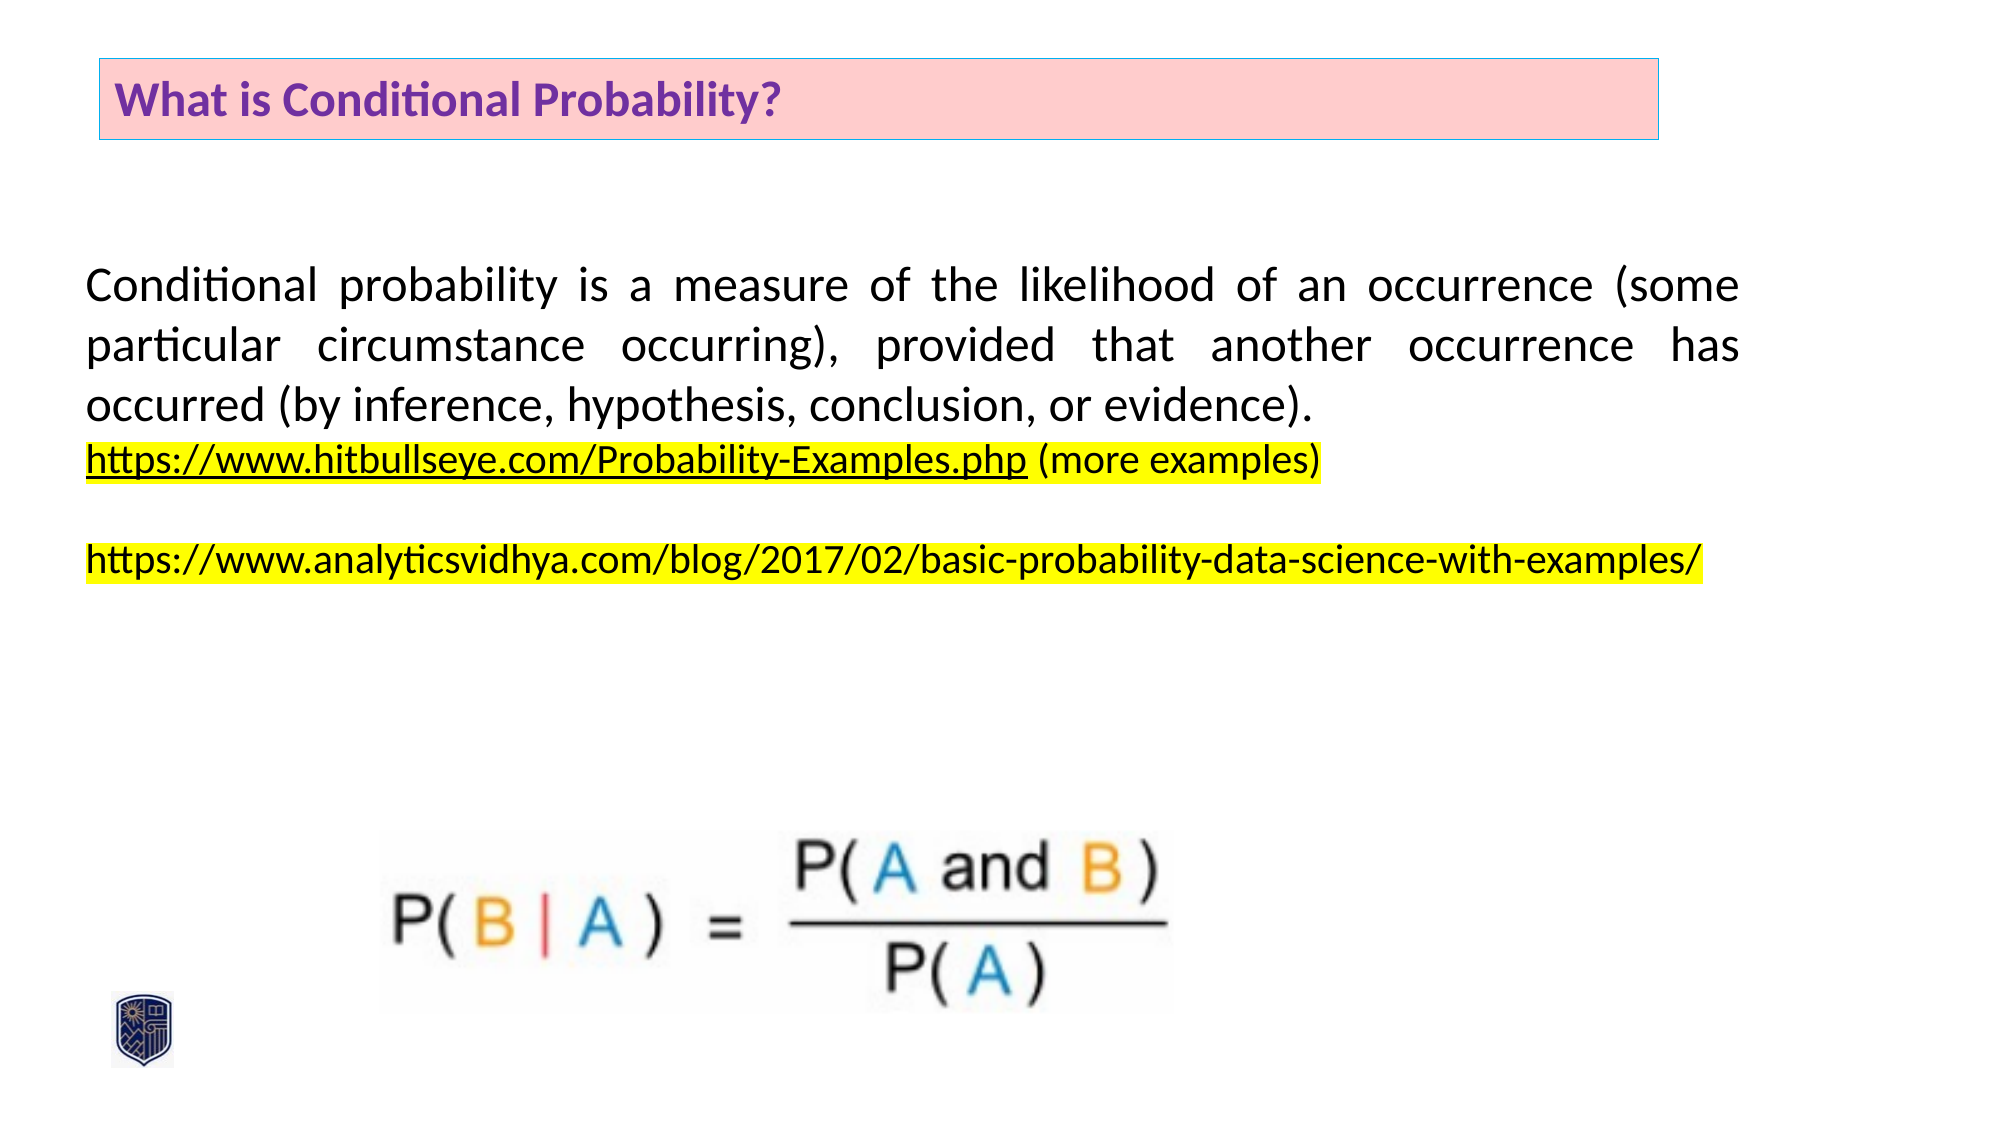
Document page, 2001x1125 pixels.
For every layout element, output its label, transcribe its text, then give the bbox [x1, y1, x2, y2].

text_box Conditional probability is a measure of the likelihood of an occurrence (some particular circumstance occurring), provided that another occurrence has occurred (by inference, hypothesis, conclusion, or evidence). https://www.hitbullseye.com/Probability-Examples.php (more examples) https://www.analyticsvidhya.com/blog/2017/02/basic-probability-data-science-with-examples/ [70, 244, 1756, 590]
picture [277, 770, 1341, 1044]
picture [111, 991, 174, 1068]
text_box What is Conditional Probability? [99, 58, 1659, 140]
